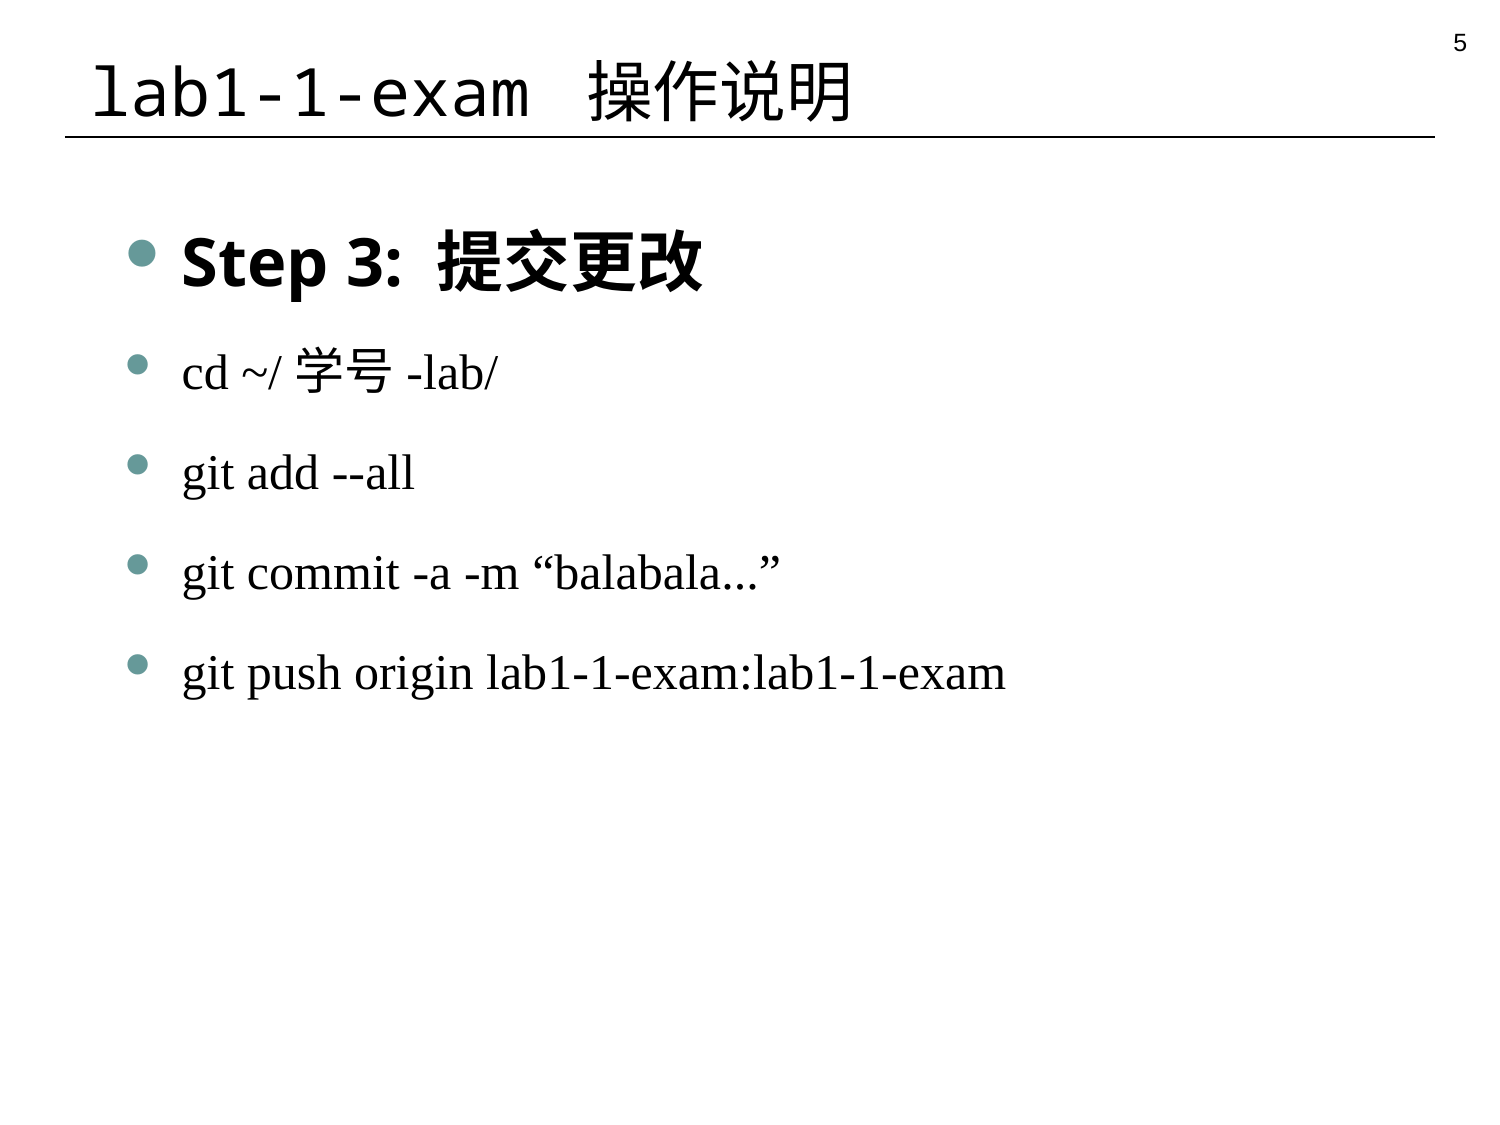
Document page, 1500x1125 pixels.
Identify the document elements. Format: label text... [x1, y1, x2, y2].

title lab1-1-exam 操作说明 [75, 20, 1425, 138]
list Step 3: 提交更改 cd ~/学号-lab/ git add --all git commit -a -m “balabala...” git push origin lab1-1-exam:lab1-1-exam [53, 171, 1447, 1105]
slide_number 5 [1131, 18, 1483, 62]
